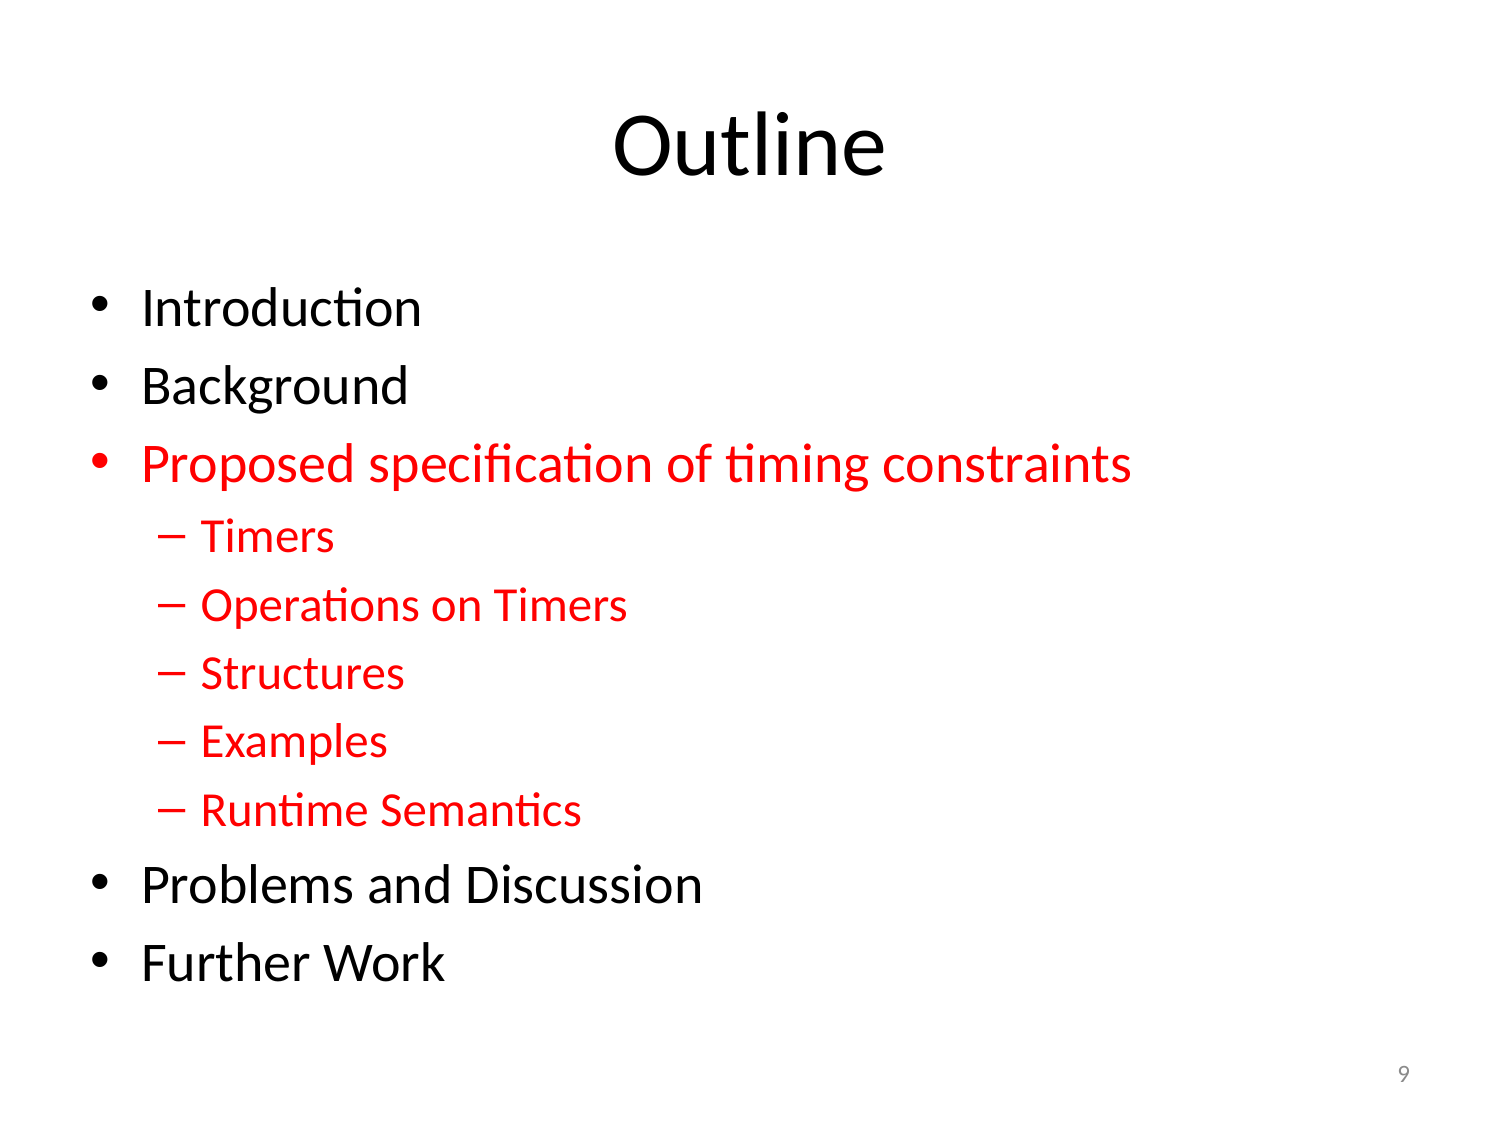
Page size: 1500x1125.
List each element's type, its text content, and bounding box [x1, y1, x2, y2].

title Outline [75, 45, 1425, 233]
list Introduction Background Proposed specification of timing constraints Timers Operations on Timers Structures Examples Runtime Semantics Problems and Discussion Further Work [75, 262, 1425, 1005]
slide_number 9 [1074, 1042, 1425, 1103]
